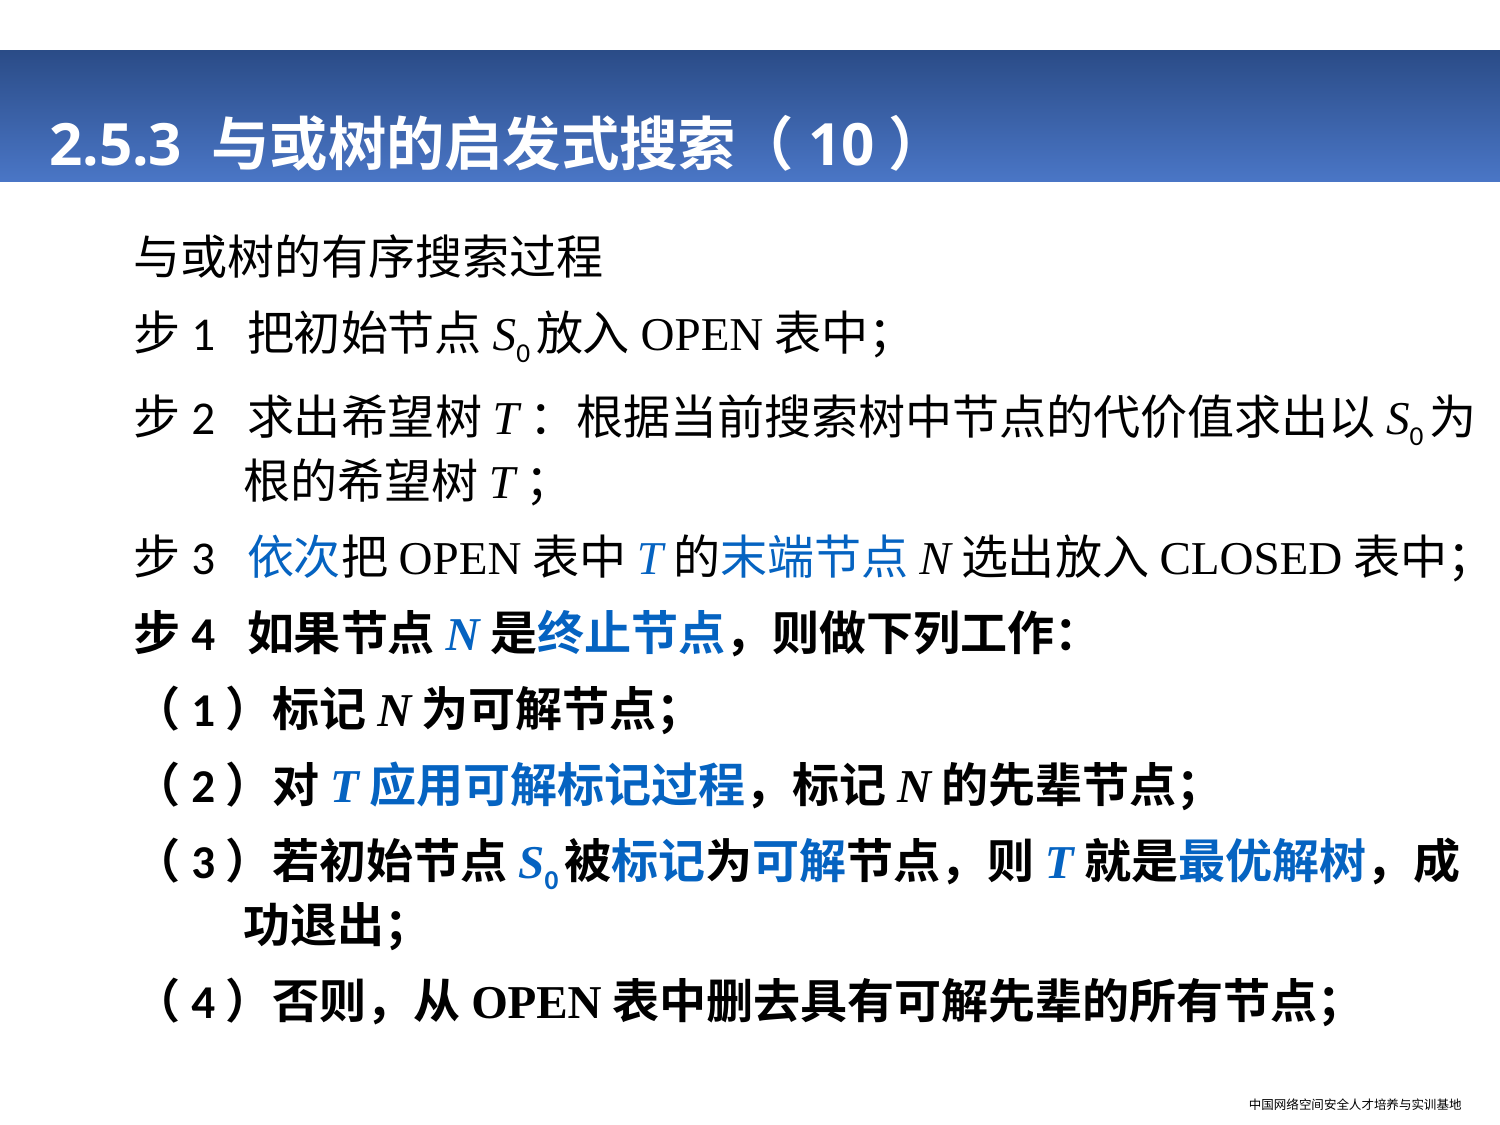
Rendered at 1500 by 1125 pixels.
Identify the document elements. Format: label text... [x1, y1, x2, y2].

title 2.5.3 与或树的启发式搜索（10） [34, 70, 1437, 186]
list 与或树的有序搜索过程 步1 把初始节点S0放入OPEN表中； 步2 求出希望树T：根据当前搜索树中节点的代价值求出以S0为根的希望树T； 步3 依次把OPEN表中T的末端节点N选出放入CLOSED表中； 步4 如果节点N是终止节点，则做下列工作： （1）标记N为可解节点； （2）对T应用可解标记过程，标记N的先辈节点； （3）若初始节点S0被标记为可解节点，则T就是最优解树，成功退出； （4）否则，从OPEN表中删去具有可解先辈的所有节点； [118, 220, 1500, 1047]
